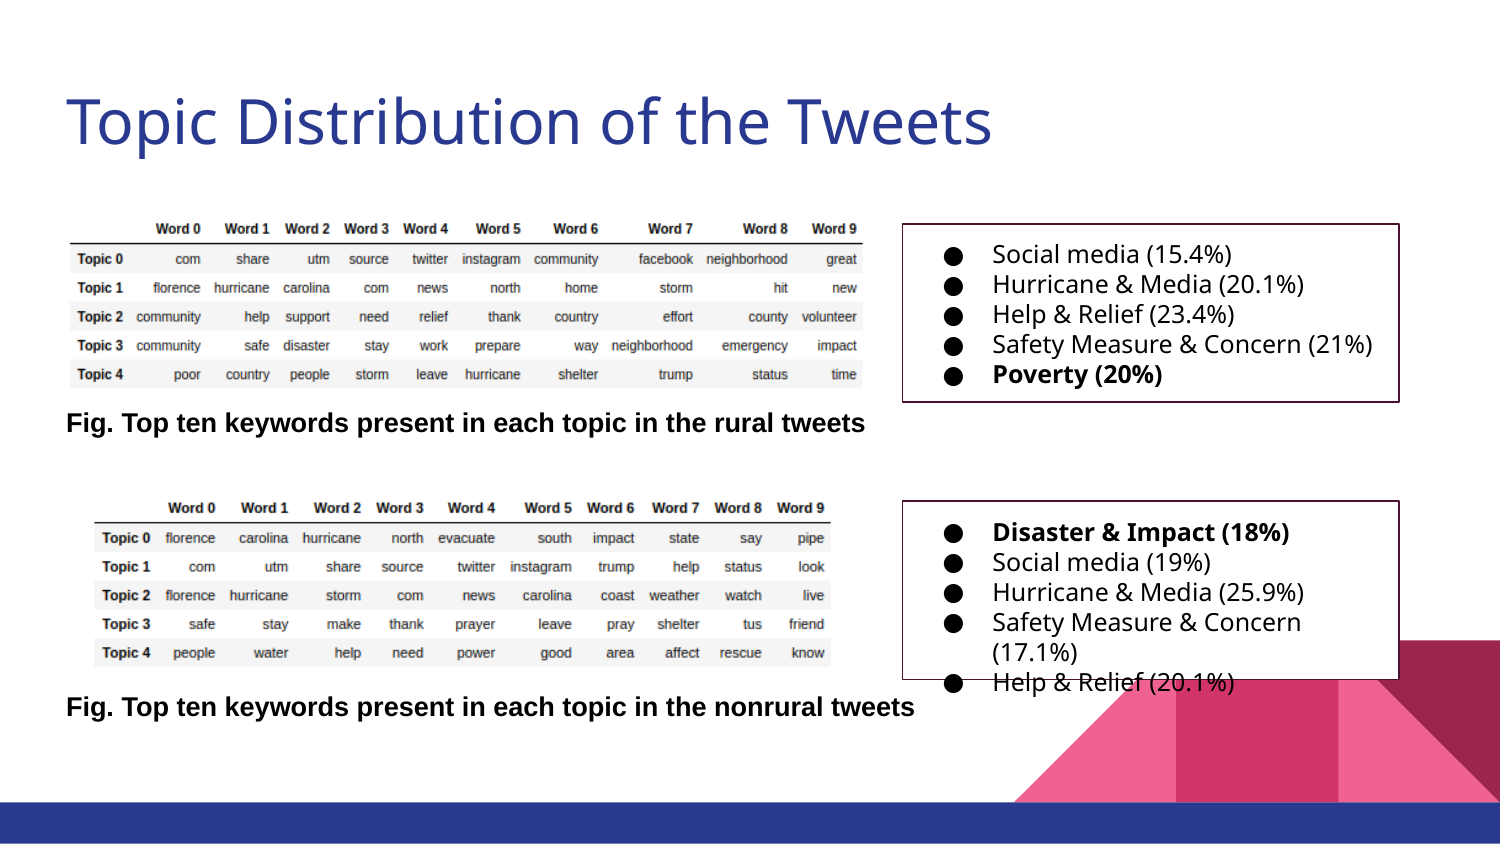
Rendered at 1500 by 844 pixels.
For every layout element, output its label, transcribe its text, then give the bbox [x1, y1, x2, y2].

text_box Fig. Top ten keywords present in each topic in the nonrural tweets [51, 674, 958, 736]
picture [91, 487, 838, 680]
picture [63, 209, 869, 403]
text_box Fig. Top ten keywords present in each topic in the rural tweets [51, 390, 906, 452]
text_box Disaster & Impact (18%) Social media (19%) Hurricane & Media (25.9%) Safety Measure & Concern (17.1%) Help & Relief (20.1%) [902, 501, 1399, 680]
text_box Social media (15.4%) Hurricane & Media (20.1%) Help & Relief (23.4%) Safety Measure & Concern (21%) Poverty (20%) [902, 223, 1399, 403]
title Topic Distribution of the Tweets [51, 67, 1449, 167]
